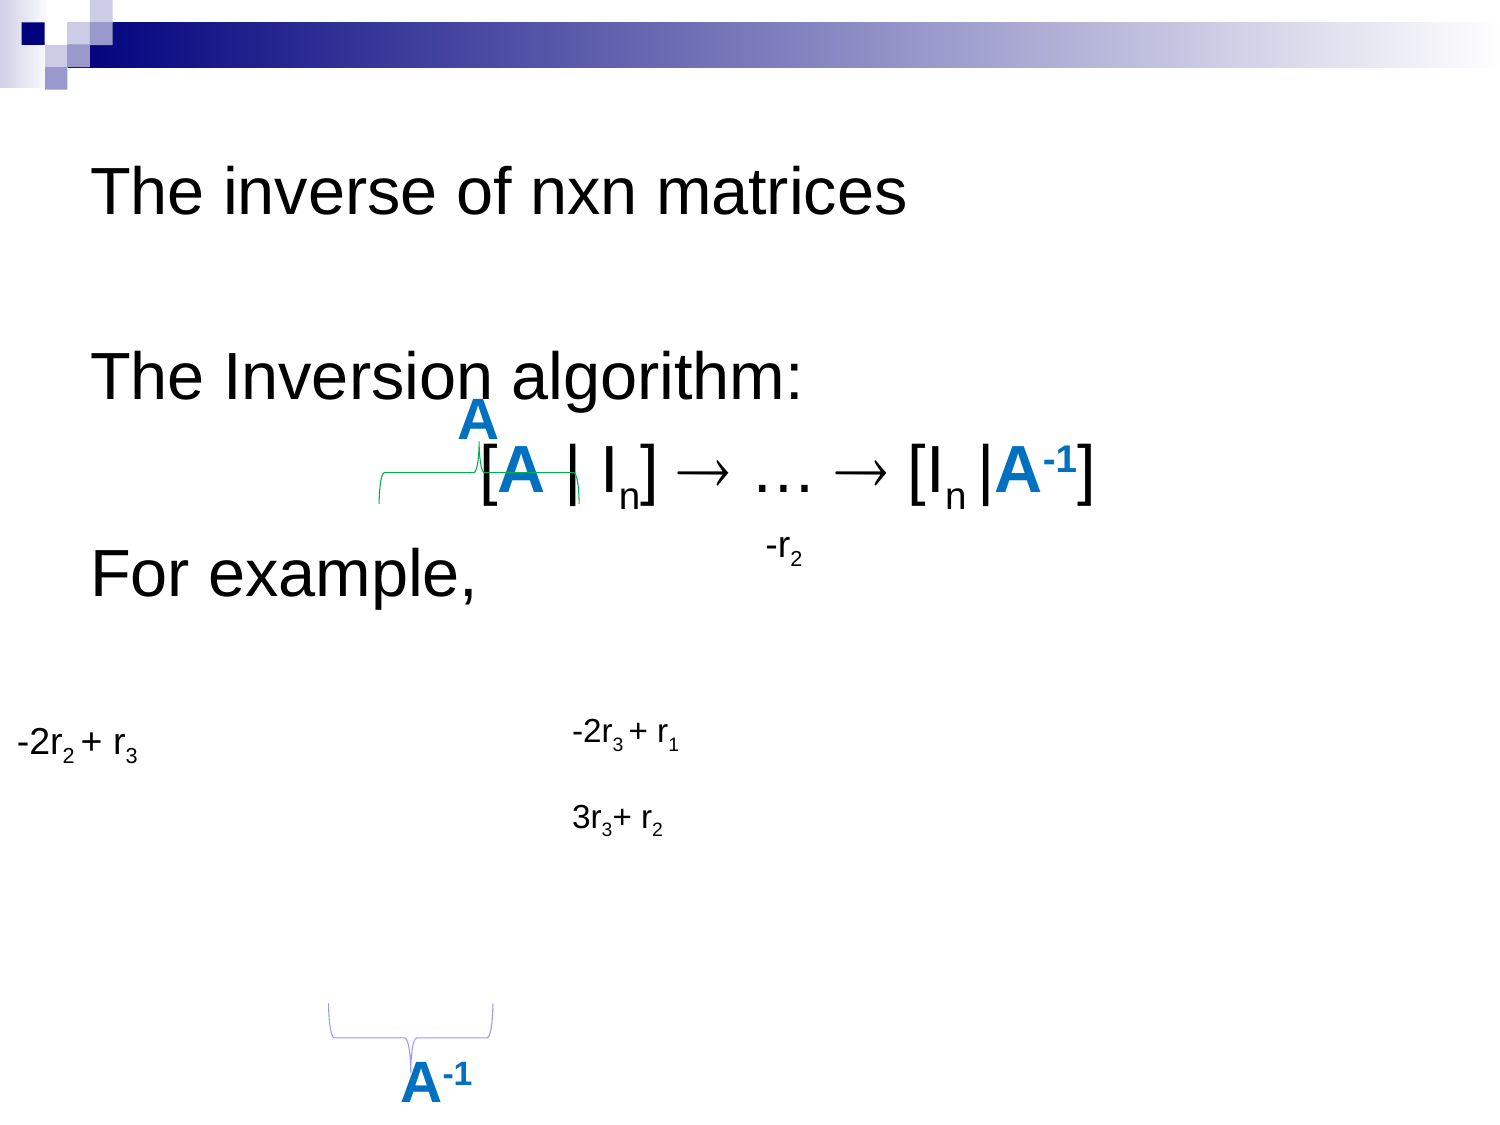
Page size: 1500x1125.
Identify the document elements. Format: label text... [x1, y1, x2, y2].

text_box [328, 1003, 494, 1073]
text_box A-1 [385, 1039, 488, 1122]
text_box -r2 [750, 512, 818, 579]
title The inverse of nxn matrices [75, 75, 1425, 300]
text_box A [443, 373, 515, 459]
text_box [378, 459, 580, 504]
text_box -2r3 + r1 3r3+ r2 [557, 702, 695, 848]
text_box -2r2 + r3 [2, 709, 153, 776]
